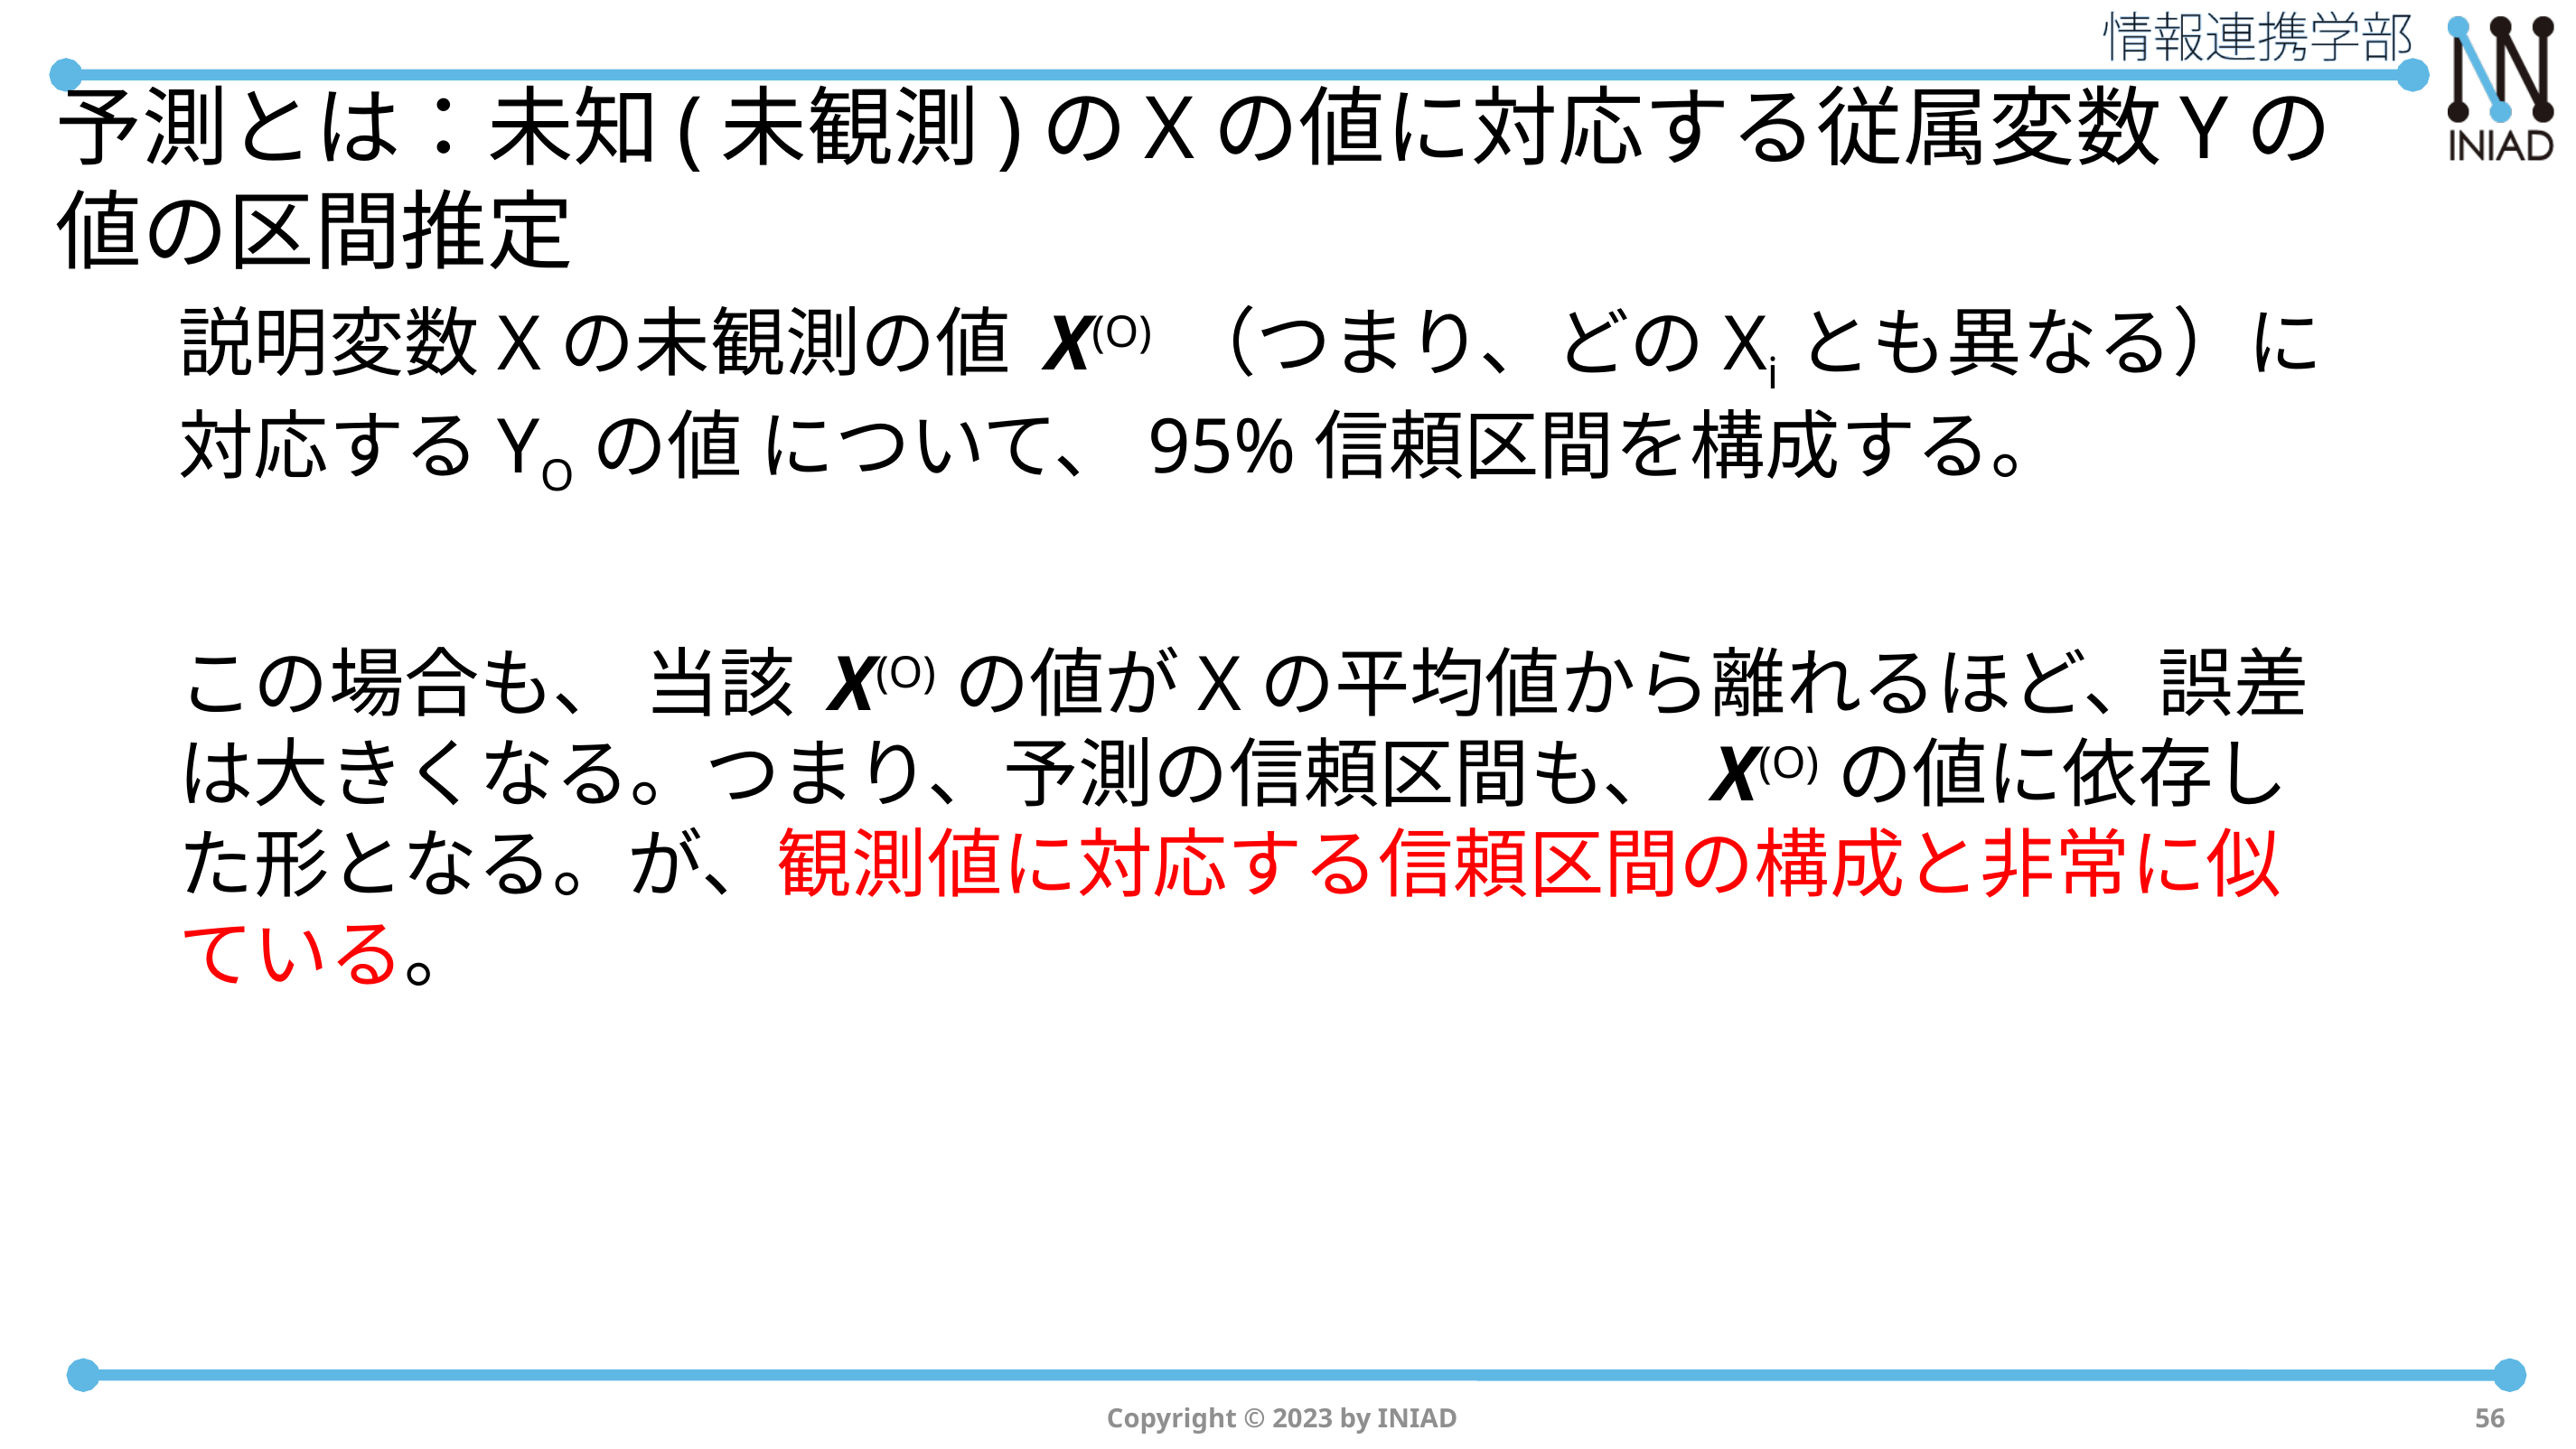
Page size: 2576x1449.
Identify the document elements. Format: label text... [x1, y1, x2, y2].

picture [2448, 12, 2555, 170]
footer Copyright © 2023 by INIAD [59, 1374, 2506, 1445]
title 予測とは：未知(未観測)のXの値に対応する従属変数Yの値の区間推定 [55, 71, 2413, 282]
slide_number 56 [2376, 1376, 2519, 1445]
text_box 説明変数Xの未観測の値 X(O) （つまり、どのXiとも異なる）に対応するYOの値 について、95%信頼区間を構成する。 この場合も、 当該 X(O)の値がXの平均値から離れるほど、誤差は大きくなる。つまり、予測の信頼区間も、 X(O)の値に依存した形となる。が、観測値に対応する信頼区間の構成と非常に似ている。 [98, 287, 2355, 1004]
